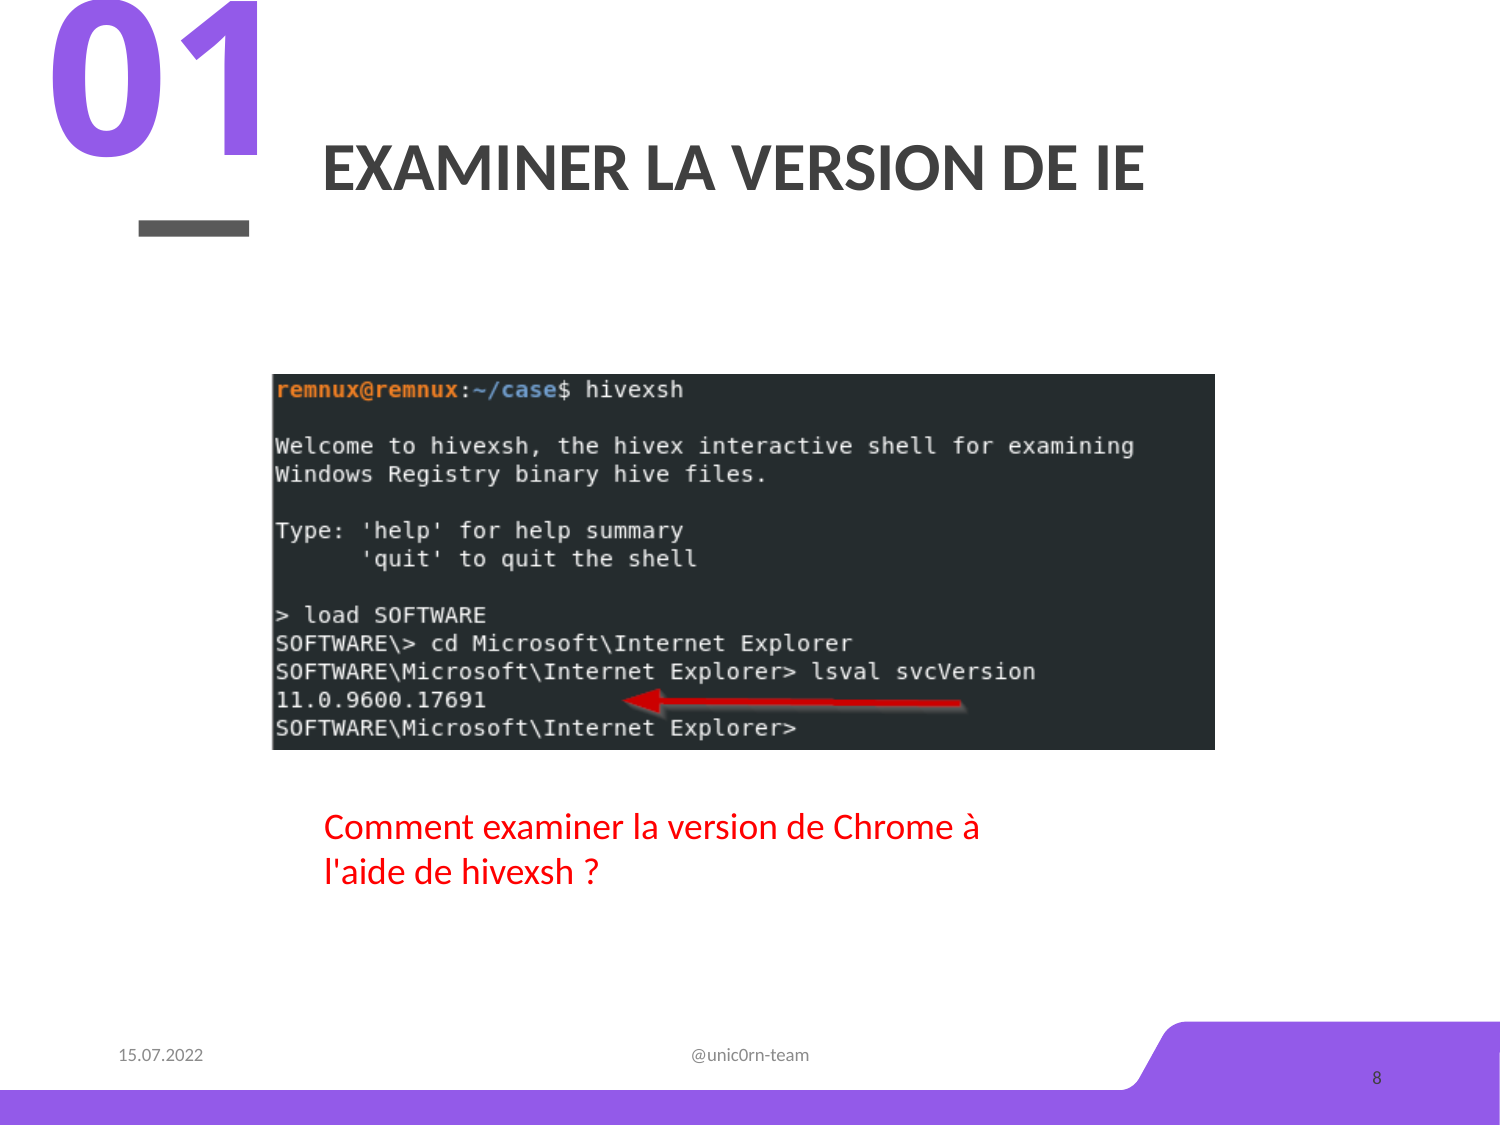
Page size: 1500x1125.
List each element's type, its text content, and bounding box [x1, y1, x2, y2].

list 01 [0, 0, 307, 213]
title Examiner la version de IE [307, 59, 1235, 278]
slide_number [103, 1023, 441, 1084]
slide_number 8 [1059, 1047, 1397, 1108]
footer @unic0rn-team [496, 1023, 1004, 1084]
picture [271, 374, 1215, 751]
text_box Comment examiner la version de Chrome à l'aide de hivexsh ? [309, 794, 1060, 900]
